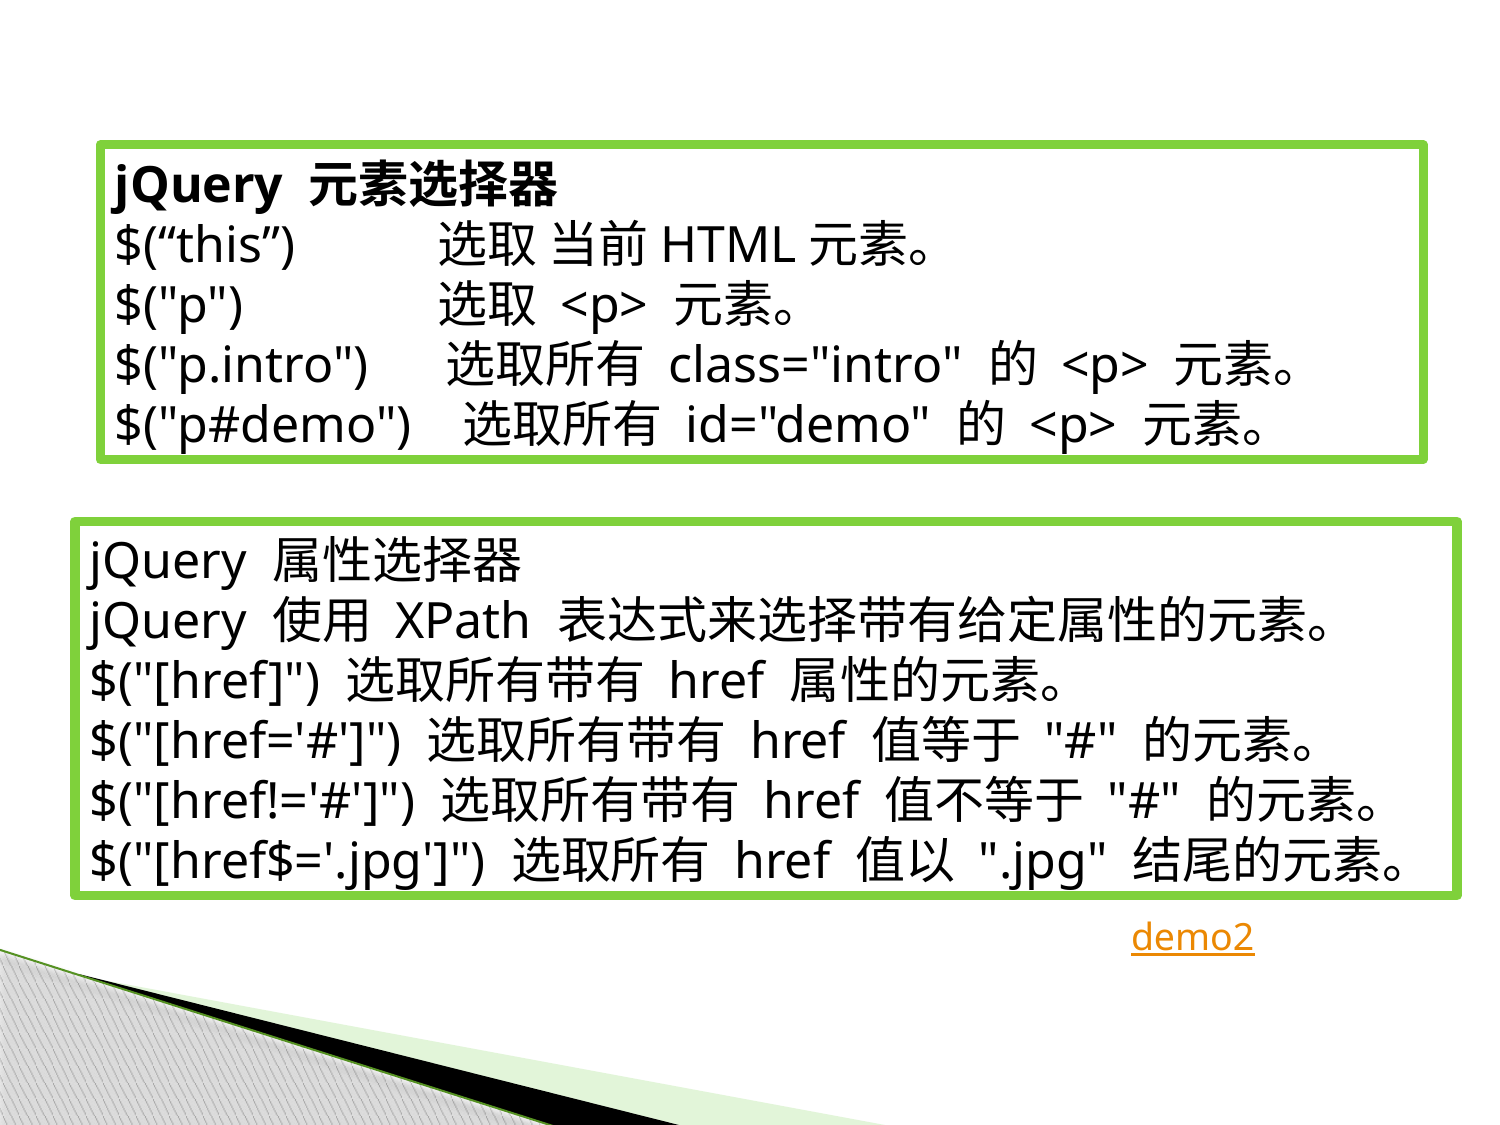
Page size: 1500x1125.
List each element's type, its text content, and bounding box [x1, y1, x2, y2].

text_box demo2 [1116, 905, 1424, 971]
text_box jQuery 属性选择器 jQuery 使用 XPath 表达式来选择带有给定属性的元素。 $("[href]") 选取所有带有 href 属性的元素。 $("[href='#']") 选取所有带有 href 值等于 "#" 的元素。 $("[href!='#']") 选取所有带有 href 值不等于 "#" 的元素。 $("[href$='.jpg']") 选取所有 href 值以 ".jpg" 结尾的元素。 [70, 517, 1462, 900]
text_box jQuery 元素选择器 $(“this”) 选取 当前HTML元素。 $("p") 选取 <p> 元素。 $("p.intro") 选取所有 class="intro" 的 <p> 元素。 $("p#demo") 选取所有 id="demo" 的 <p> 元素。 [96, 140, 1428, 464]
